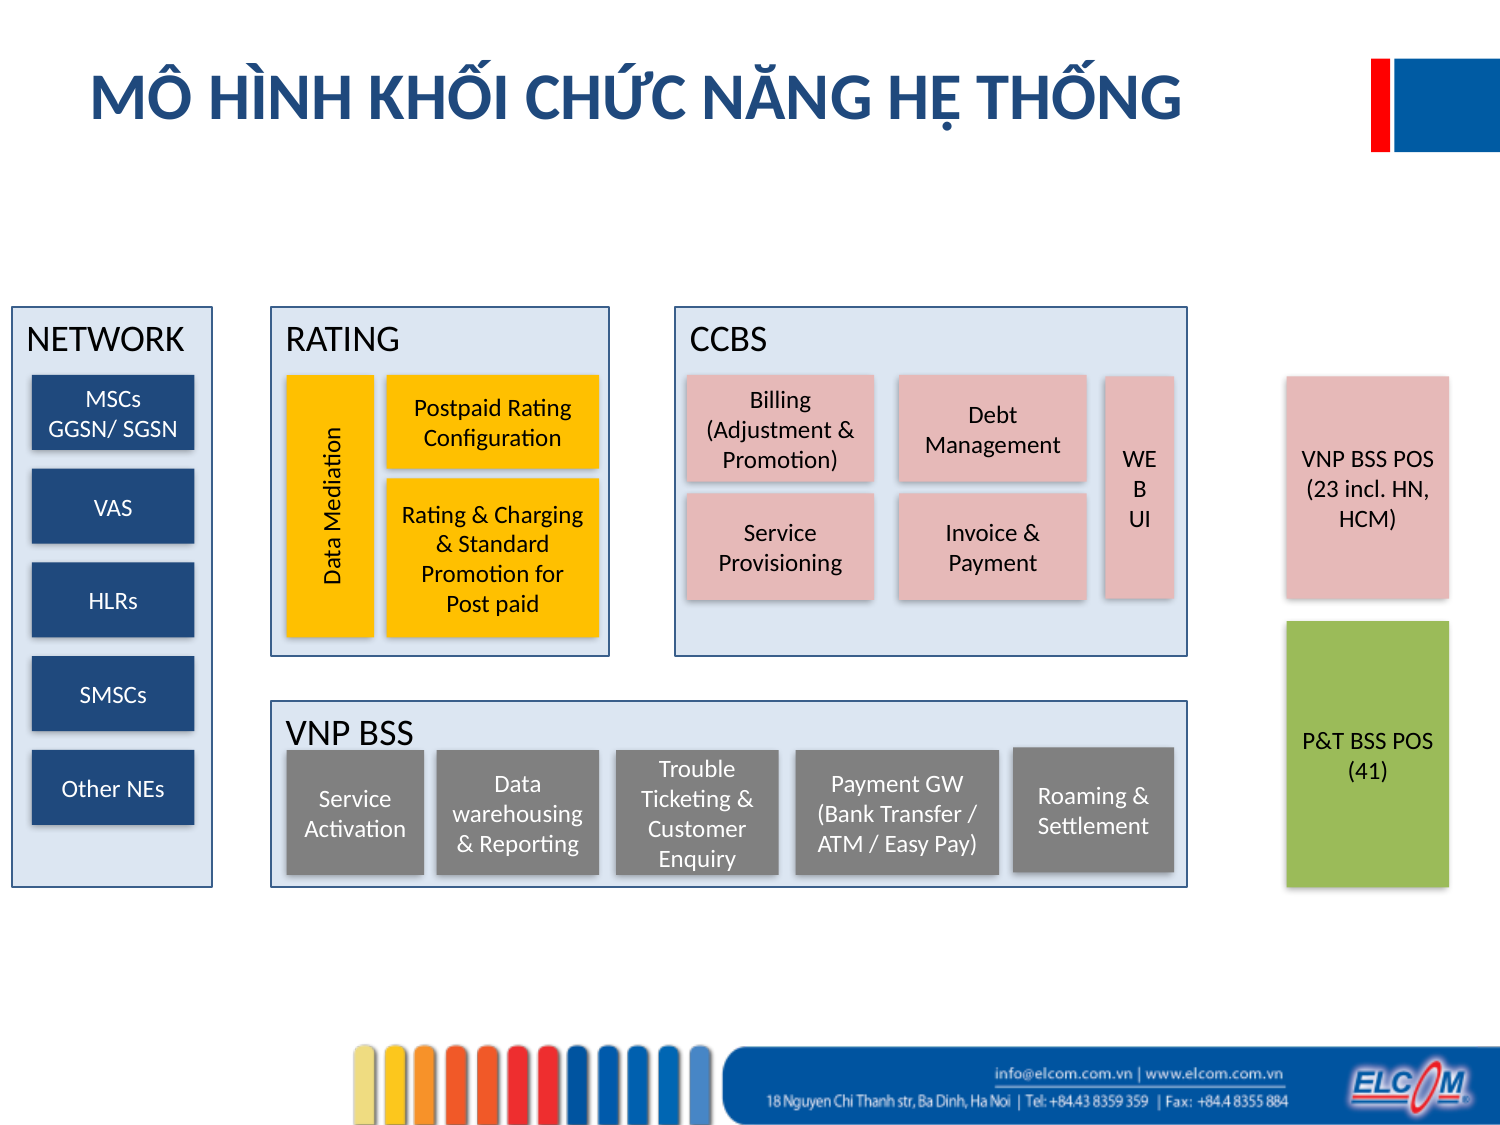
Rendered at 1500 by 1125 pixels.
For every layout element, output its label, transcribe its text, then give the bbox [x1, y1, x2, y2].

text_box Service Provisioning [686, 493, 875, 600]
text_box Postpaid Rating Configuration [386, 374, 600, 469]
text_box Data Mediation [286, 375, 375, 638]
text_box Invoice & Payment [899, 493, 1087, 600]
text_box RATING [269, 305, 611, 658]
text_box CCBS [673, 305, 1189, 658]
text_box Data warehousing & Reporting [436, 750, 600, 875]
text_box Debt Management [899, 374, 1087, 482]
text_box VNP BSS POS (23 incl. HN, HCM) [1286, 376, 1450, 599]
text_box SMSCs [31, 656, 195, 732]
text_box Trouble Ticketing & Customer Enquiry [616, 750, 779, 875]
text_box Service Activation [286, 750, 425, 875]
text_box Other NEs [31, 749, 195, 825]
text_box HLRs [31, 562, 195, 638]
text_box MSCs GGSN/ SGSN [31, 374, 195, 450]
text_box Payment GW (Bank Transfer / ATM / Easy Pay) [795, 750, 1000, 875]
text_box VNP BSS [269, 698, 1190, 889]
text_box NETWORK [10, 305, 215, 890]
text_box Roaming & Settlement [1013, 747, 1175, 873]
text_box Rating & Charging & Standard Promotion for Post paid [386, 478, 600, 638]
text_box VAS [31, 468, 195, 544]
text_box WEB UI [1105, 376, 1175, 599]
text_box Billing (Adjustment & Promotion) [686, 374, 875, 482]
text_box P&T BSS POS (41) [1286, 621, 1450, 888]
picture [351, 1042, 1500, 1125]
title Mô hình khối chức năng hệ thống [75, 45, 1425, 153]
